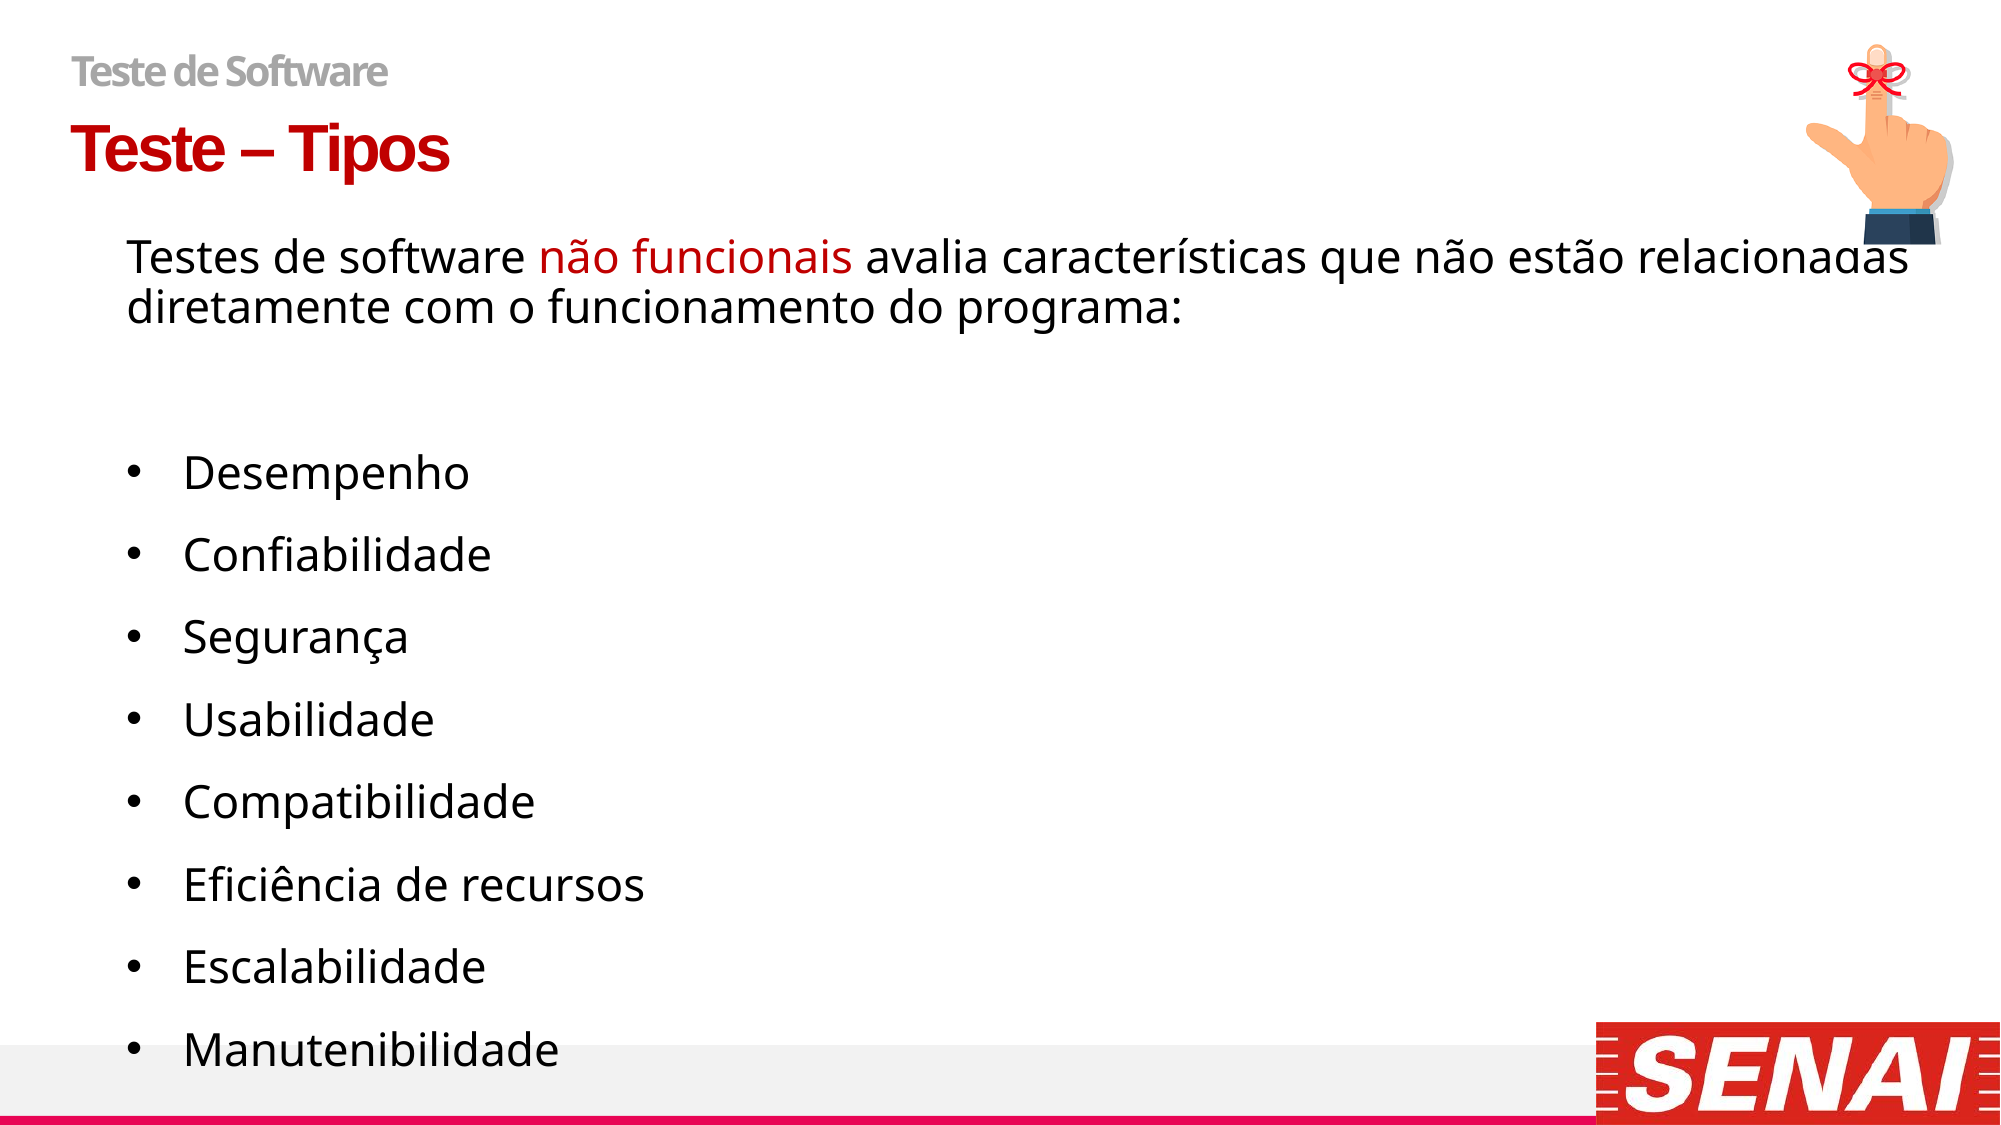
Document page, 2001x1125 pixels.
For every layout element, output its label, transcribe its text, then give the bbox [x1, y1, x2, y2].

title Teste de Software [70, 37, 1769, 109]
picture [1596, 1022, 2000, 1125]
text_box Testes de software não funcionais avalia características que não estão relacionadas diretamente com o funcionamento do programa: Desempenho Confiabilidade Segurança Usabilidade Compatibilidade Eficiência de recursos Escalabilidade Manutenibilidade [111, 227, 1930, 1100]
picture [1769, 25, 1984, 248]
text_box Teste – Tipos [70, 114, 1769, 186]
